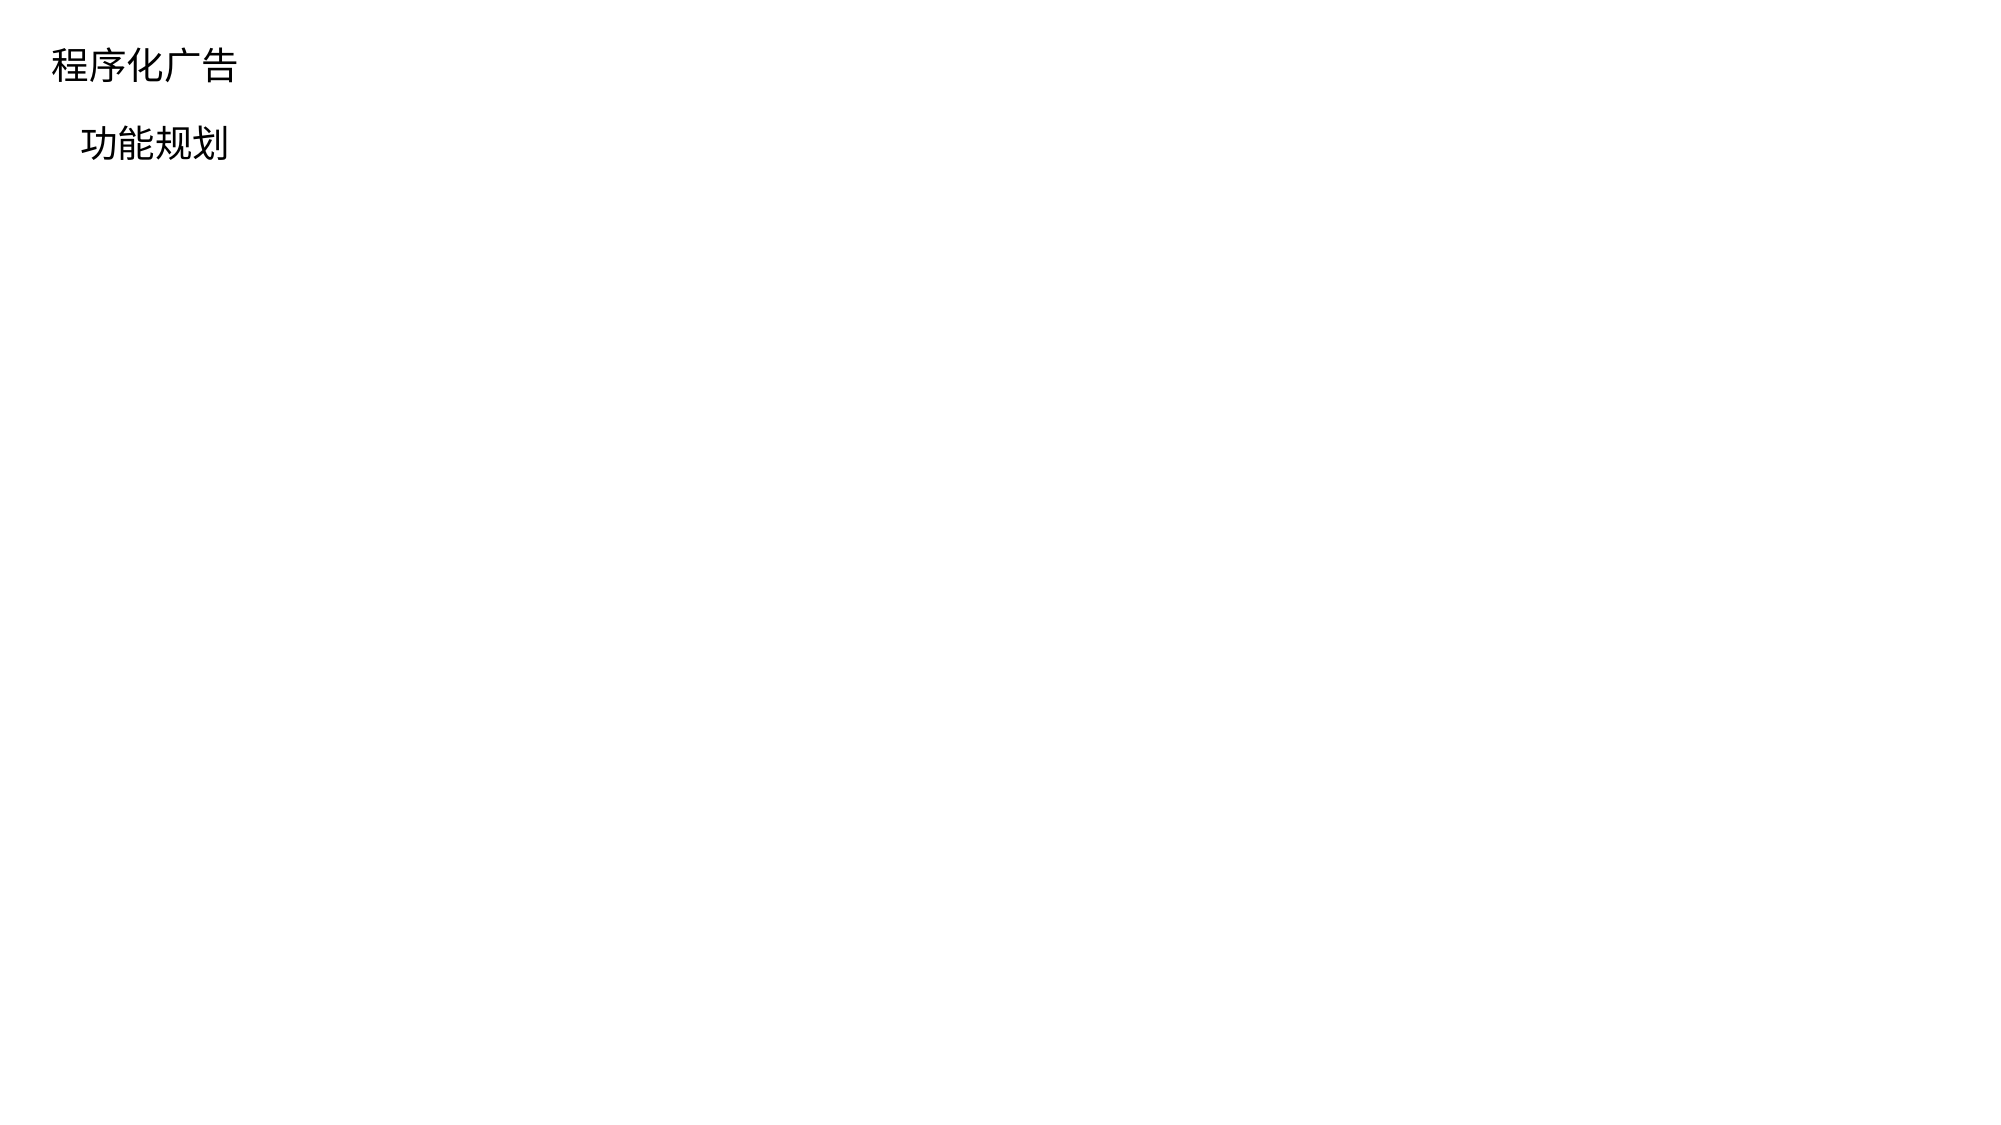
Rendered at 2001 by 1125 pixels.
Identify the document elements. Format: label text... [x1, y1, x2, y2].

text_box 功能规划 [65, 112, 1866, 308]
text_box 程序化广告 [37, 34, 926, 95]
